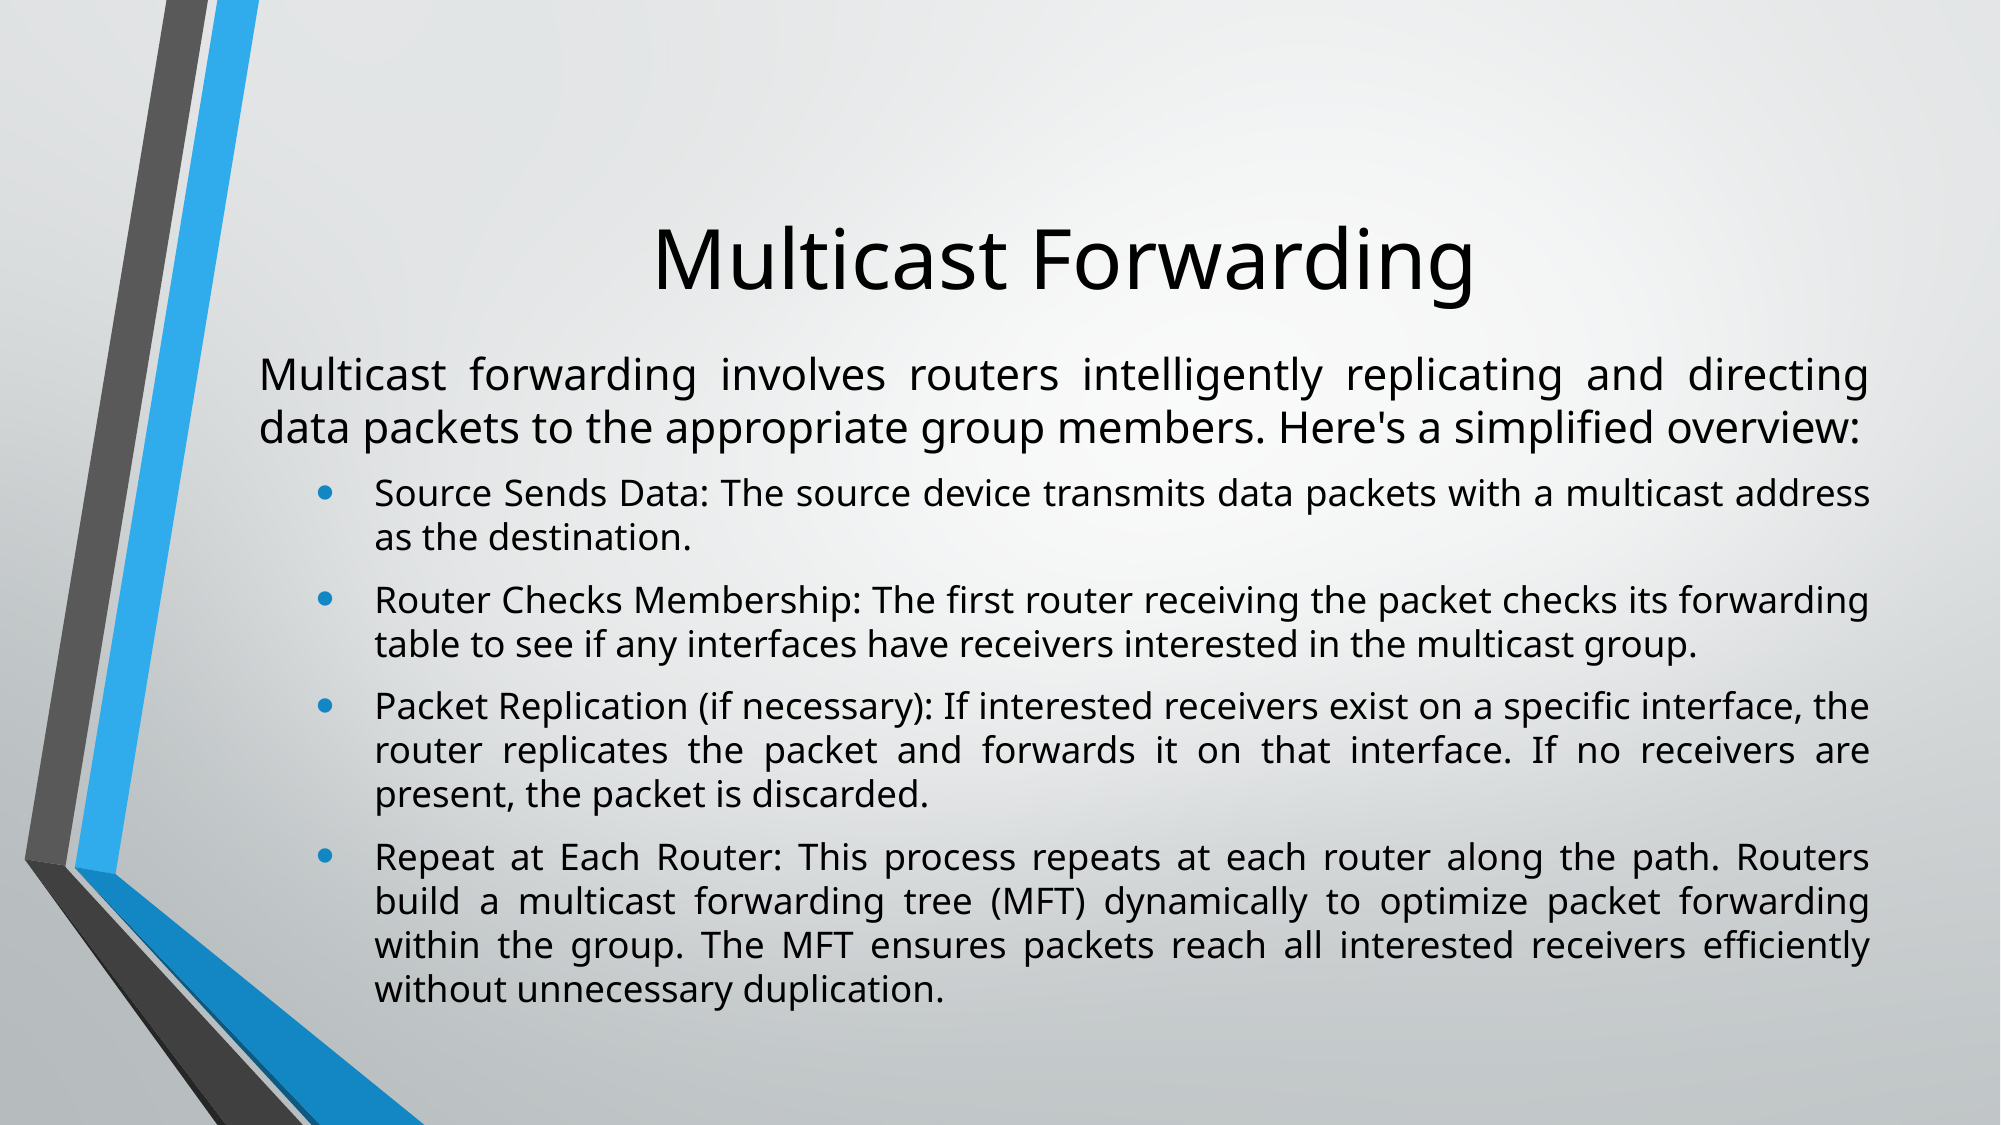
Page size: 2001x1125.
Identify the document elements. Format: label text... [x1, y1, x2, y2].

title Multicast Forwarding [243, 112, 1887, 329]
list Multicast forwarding involves routers intelligently replicating and directing data packets to the appropriate group members. Here's a simplified overview: Source Sends Data: The source device transmits data packets with a multicast address as the destination. Router Checks Membership: The first router receiving the packet checks its forwarding table to see if any interfaces have receivers interested in the multicast group. Packet Replication (if necessary): If interested receivers exist on a specific interface, the router replicates the packet and forwards it on that interface. If no receivers are present, the packet is discarded. Repeat at Each Router: This process repeats at each router along the path. Routers build a multicast forwarding tree (MFT) dynamically to optimize packet forwarding within the group. The MFT ensures packets reach all interested receivers efficiently without unnecessary duplication. [243, 329, 1887, 1027]
